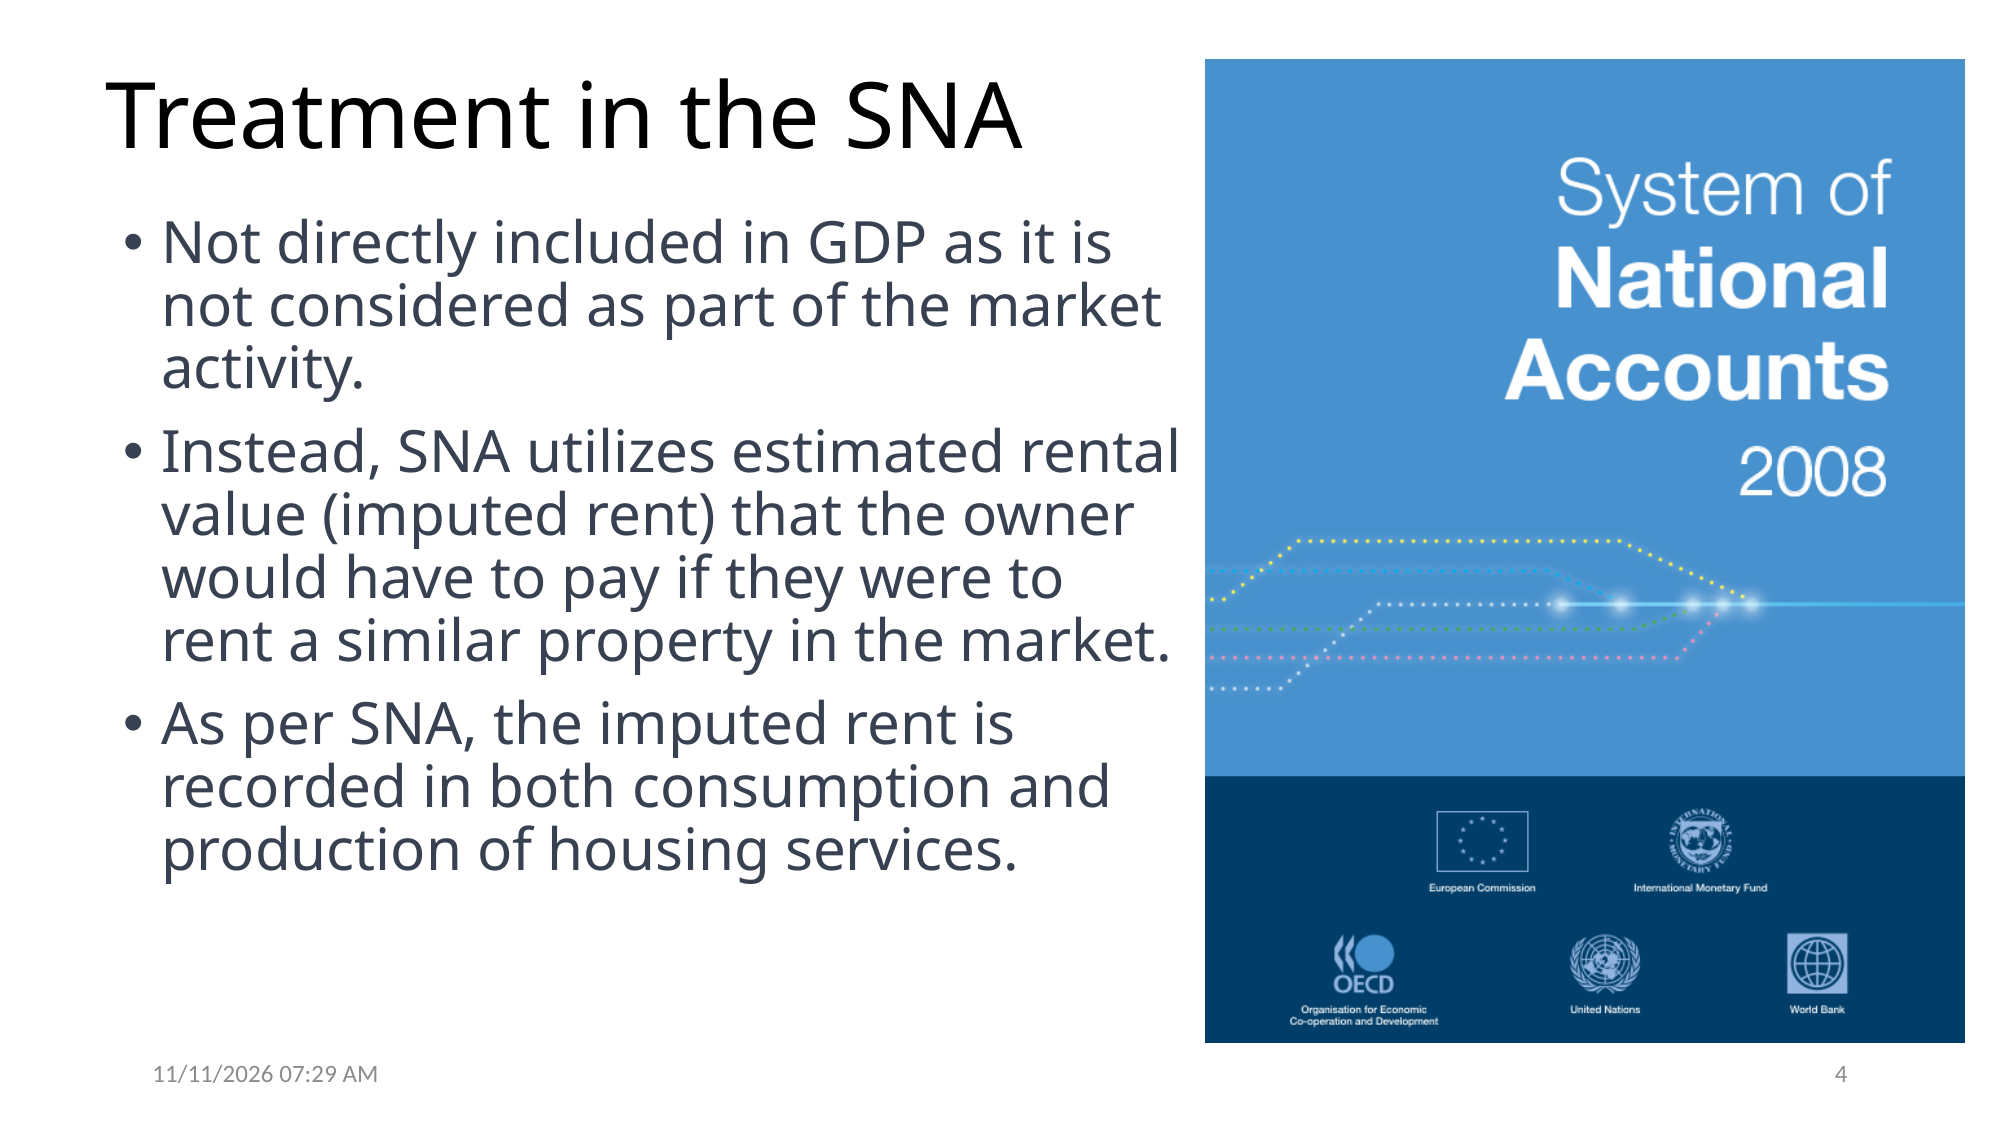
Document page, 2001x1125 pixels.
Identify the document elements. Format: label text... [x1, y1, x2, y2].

picture [1205, 59, 1965, 1043]
title Treatment in the SNA [90, 59, 1131, 179]
list Not directly included in GDP as it is not considered as part of the market activity. Instead, SNA utilizes estimated rental value (imputed rent) that the owner would have to pay if they were to rent a similar property in the market. As per SNA, the imputed rent is recorded in both consumption and production of housing services. [108, 205, 1199, 1010]
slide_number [137, 1042, 588, 1103]
slide_number 4 [1412, 1043, 1863, 1103]
